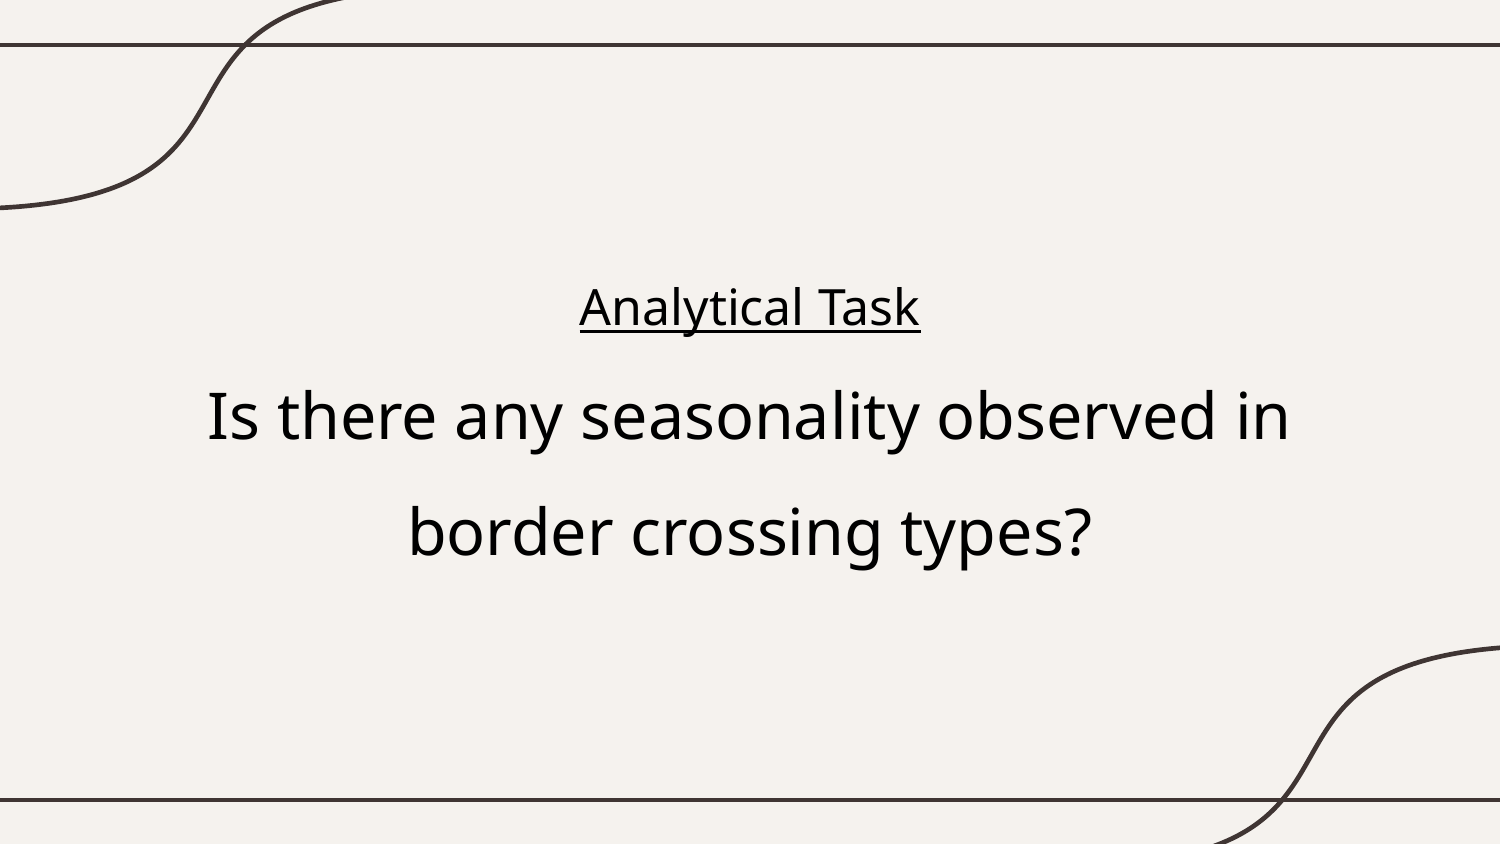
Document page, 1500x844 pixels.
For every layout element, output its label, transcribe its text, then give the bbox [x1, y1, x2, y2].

title Analytical Task Is there any seasonality observed in border crossing types? [139, 260, 1361, 584]
